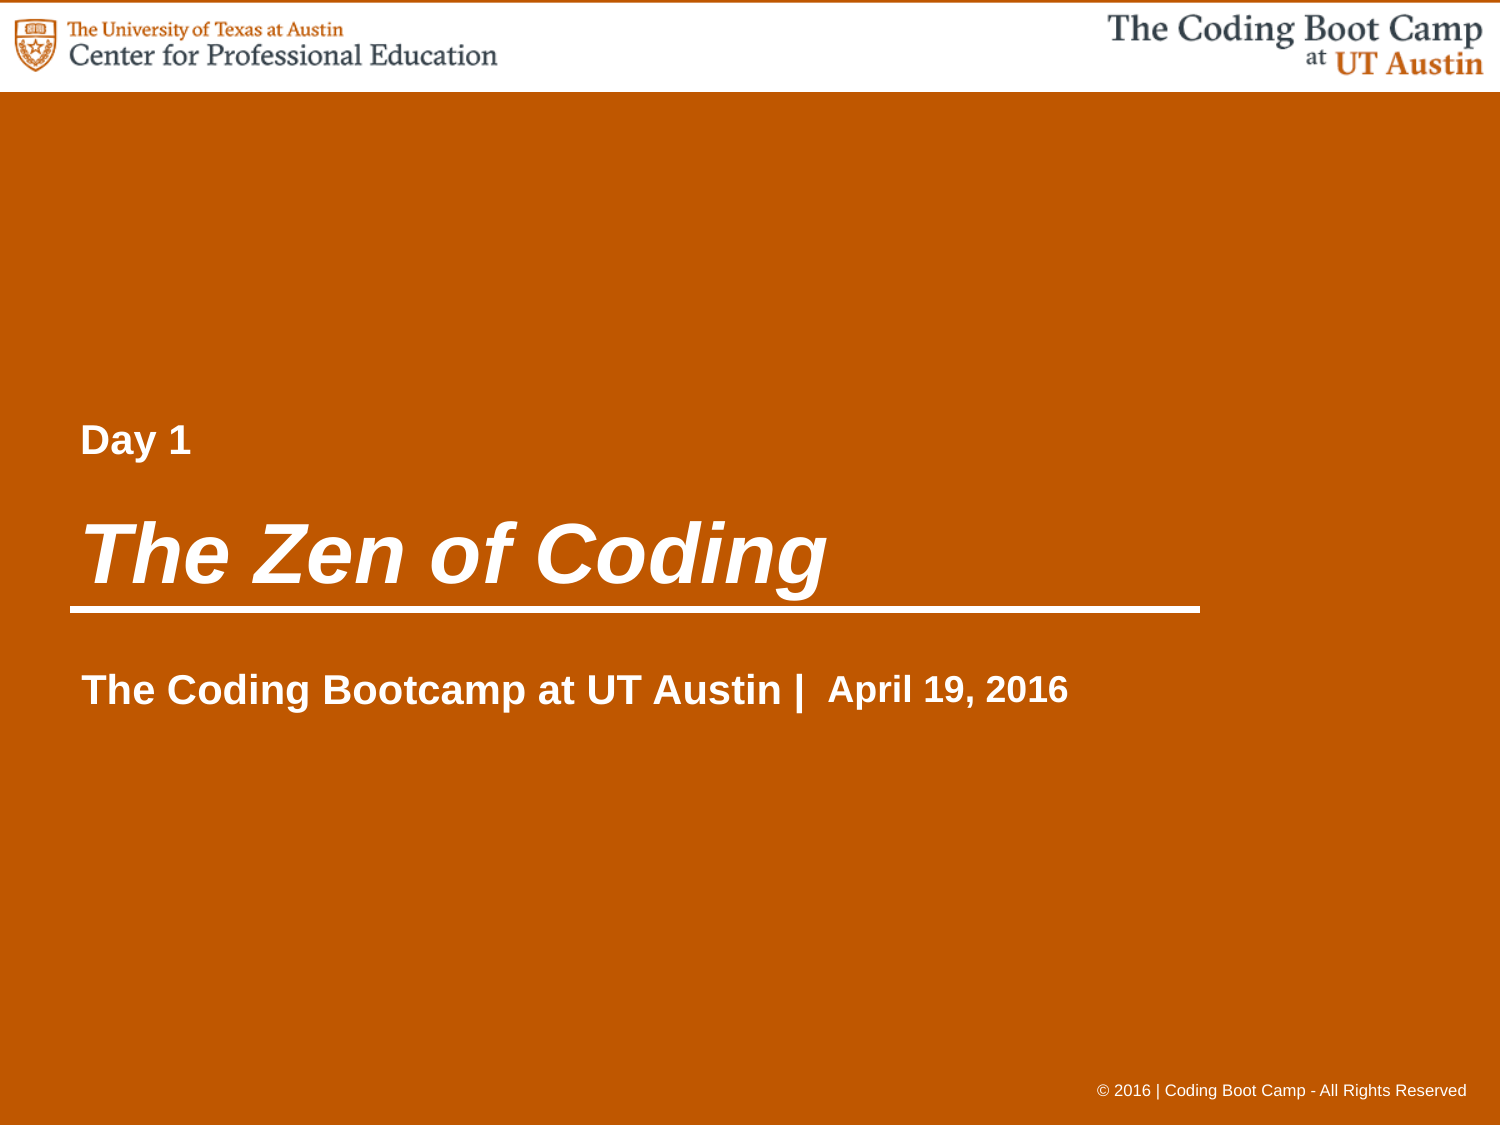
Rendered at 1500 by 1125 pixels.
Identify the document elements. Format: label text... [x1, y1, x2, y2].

title The Zen of Coding [64, 484, 1415, 628]
list April 19, 2016 [812, 662, 1185, 725]
picture [0, 0, 1500, 92]
list Day 1 [65, 410, 509, 474]
